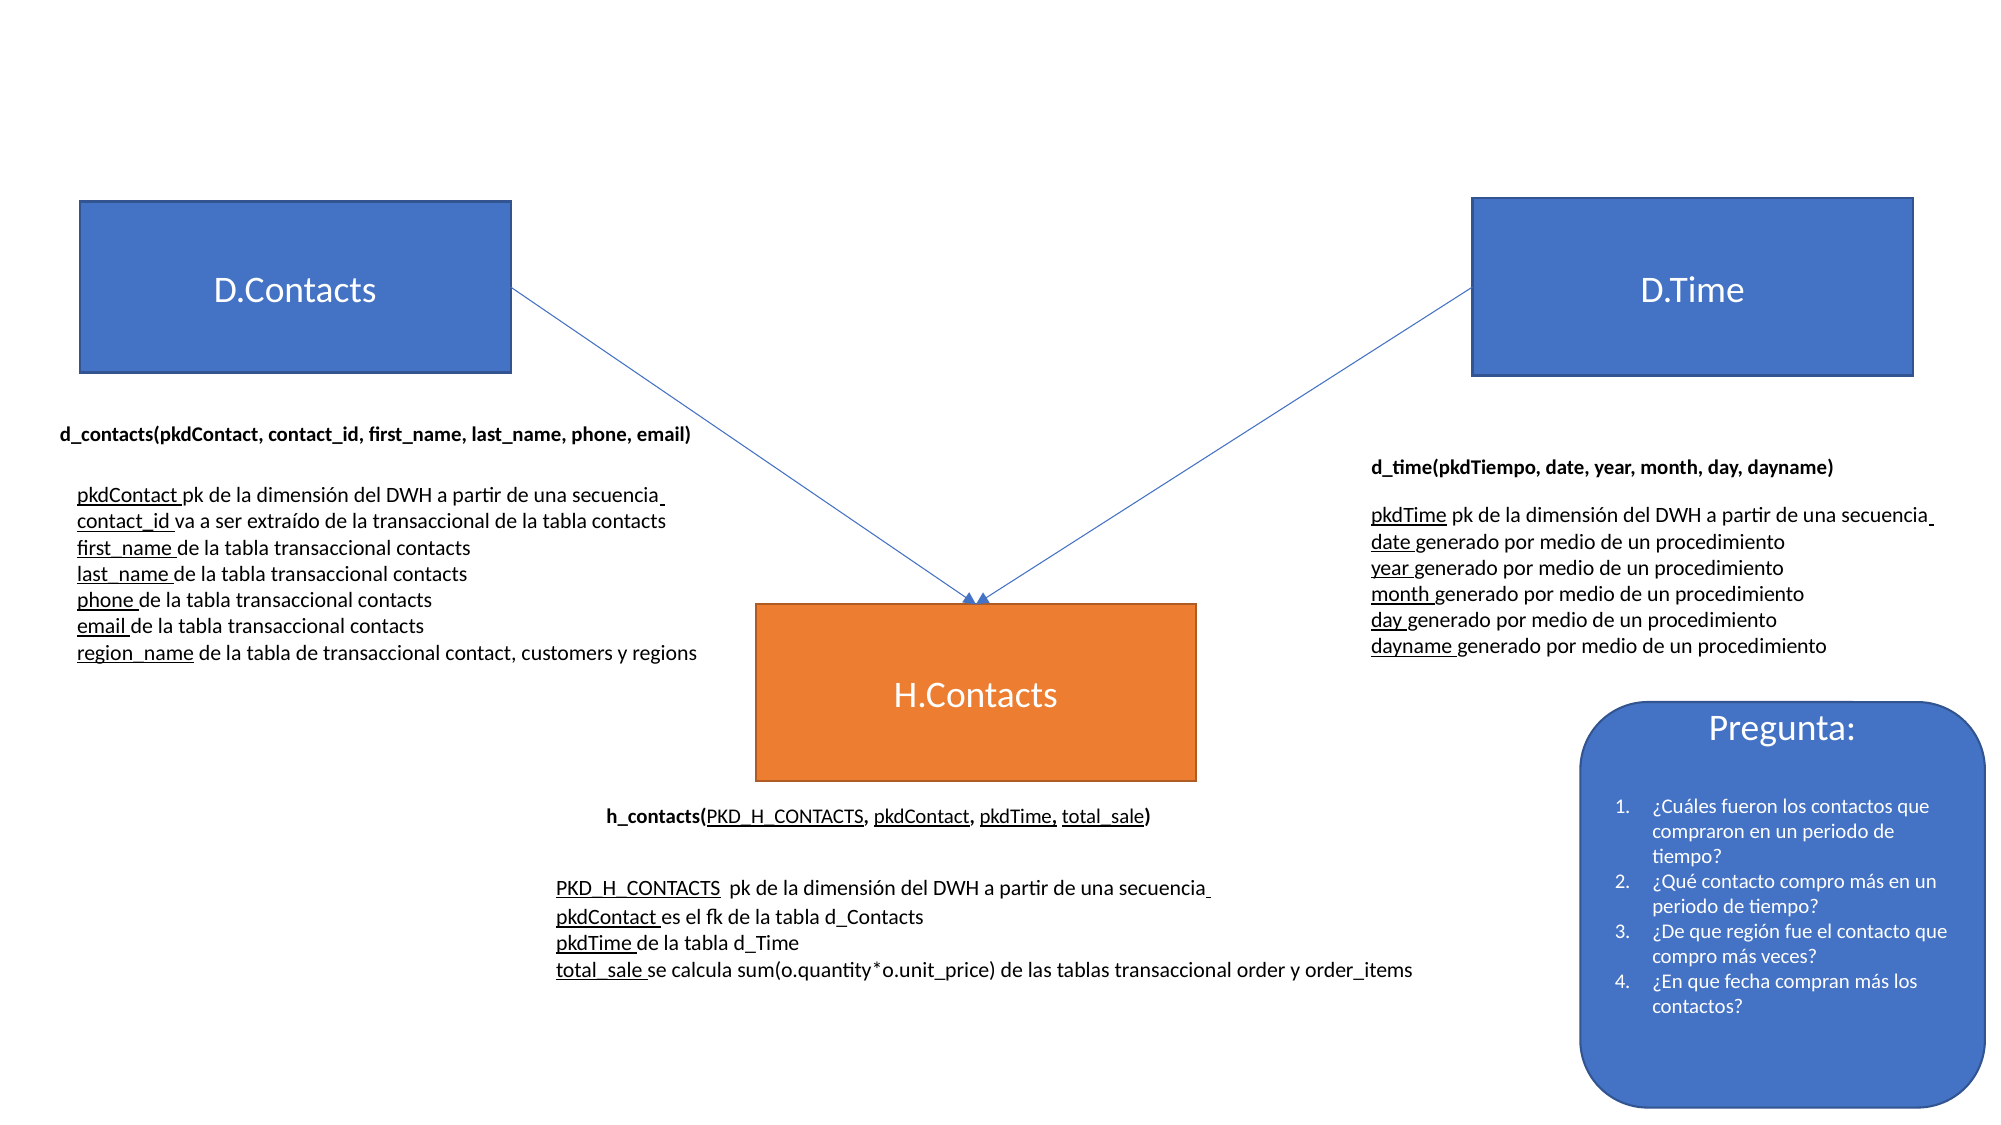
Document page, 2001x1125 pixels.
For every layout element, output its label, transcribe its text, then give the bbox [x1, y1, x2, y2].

text_box d_time(pkdTiempo, date, year, month, day, dayname) [1473, 446, 1934, 487]
text_box H.Contacts [755, 605, 1197, 782]
text_box D.Contacts [79, 200, 512, 374]
text_box d_contacts(pkdContact, contact_id, first_name, last_name, phone, email) [45, 412, 510, 453]
text_box h_contacts(PKD_H_CONTACTS, pkdContact, pkdTime, total_sale) [591, 795, 1424, 836]
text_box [975, 286, 1473, 605]
text_box D.Time [1471, 197, 1914, 377]
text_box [510, 286, 975, 605]
text_box PKD_H_CONTACTS pk de la dimensión del DWH a partir de una secuencia pkdContact es el fk de la tabla d_Contacts pkdTime de la tabla d_Time total_sale se calcula sum(o.quantity*o.unit_price) de las tablas transaccional order y order_items [541, 850, 1515, 1016]
text_box Pregunta: ¿Cuáles fueron los contactos que compraron en un periodo de tiempo? ¿Qué contacto compro más en un periodo de tiempo? ¿De que región fue el contacto que compro más veces? ¿En que fecha compran más los contactos? [1579, 700, 1986, 1109]
text_box pkdTime pk de la dimensión del DWH a partir de una secuencia date generado por medio de un procedimiento year generado por medio de un procedimiento month generado por medio de un procedimiento day generado por medio de un procedimiento dayname generado por medio de un procedimiento [1356, 493, 1985, 666]
text_box pkdContact pk de la dimensión del DWH a partir de una secuencia contact_id va a ser extraído de la transaccional de la tabla contacts first_name de la tabla transaccional contacts last_name de la tabla transaccional contacts phone de la tabla transaccional contacts email de la tabla transaccional contacts region_name de la tabla de transaccional contact, customers y regions [62, 473, 756, 672]
